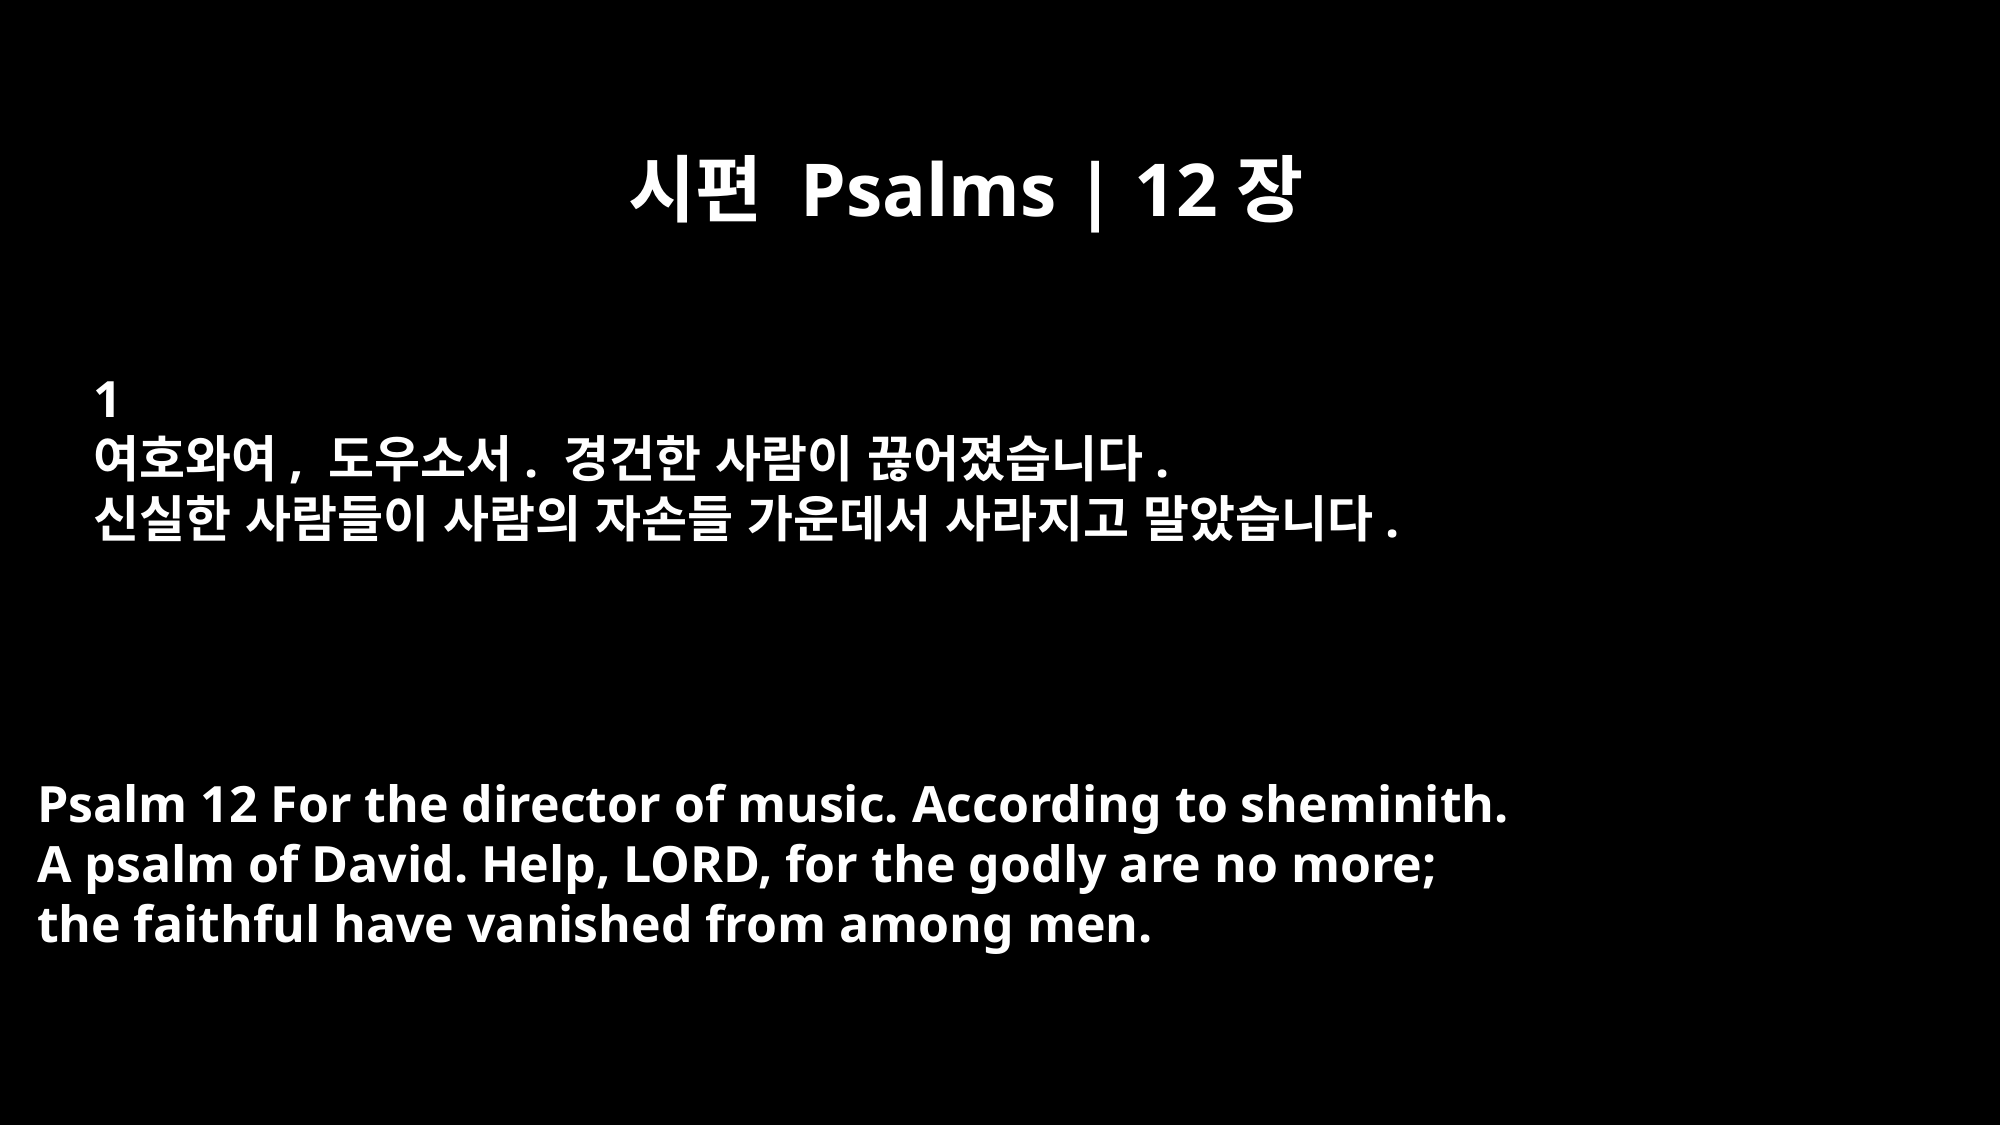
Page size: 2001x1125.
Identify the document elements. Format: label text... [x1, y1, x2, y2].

text_box ﻿1 여호와여, 도우소서. 경건한 사람이 끊어졌습니다. 신실한 사람들이 사람의 자손들 가운데서 사라지고 말았습니다. [78, 359, 1415, 555]
text_box 시편 Psalms | 12장 [613, 136, 1319, 239]
text_box Psalm 12 For the director of music. According to sheminith. A psalm of David. Help, LORD, for the godly are no more; the faithful have vanished from among men. [22, 764, 1538, 960]
